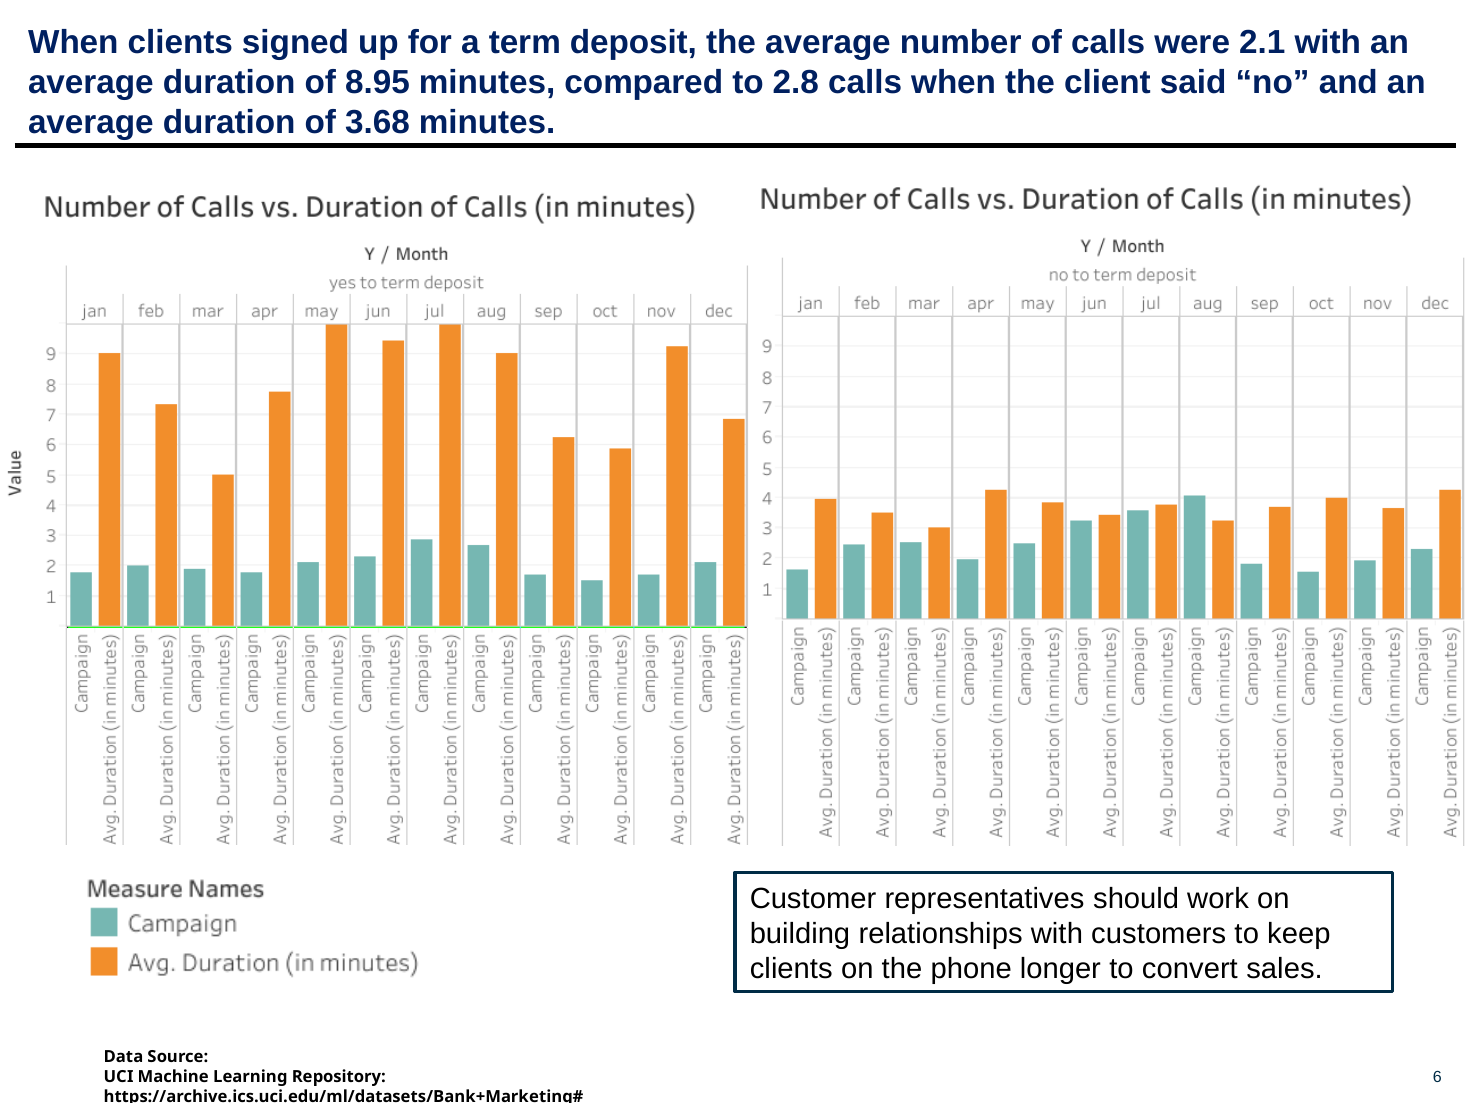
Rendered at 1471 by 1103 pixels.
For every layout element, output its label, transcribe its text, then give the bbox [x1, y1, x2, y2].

picture [0, 176, 1471, 846]
text_box Data Source: UCI Machine Learning Repository: https://archive.ics.uci.edu/ml/datasets/Bank+Marketing# [88, 1038, 816, 1103]
title When clients signed up for a term deposit, the average number of calls were 2.1 with an average duration of 8.95 minutes, compared to 2.8 calls when the client said “no” and an average duration of 3.68 minutes. [28, 20, 1442, 176]
text_box Customer representatives should work on building relationships with customers to keep clients on the phone longer to convert sales. [735, 872, 1393, 992]
picture [77, 871, 420, 979]
